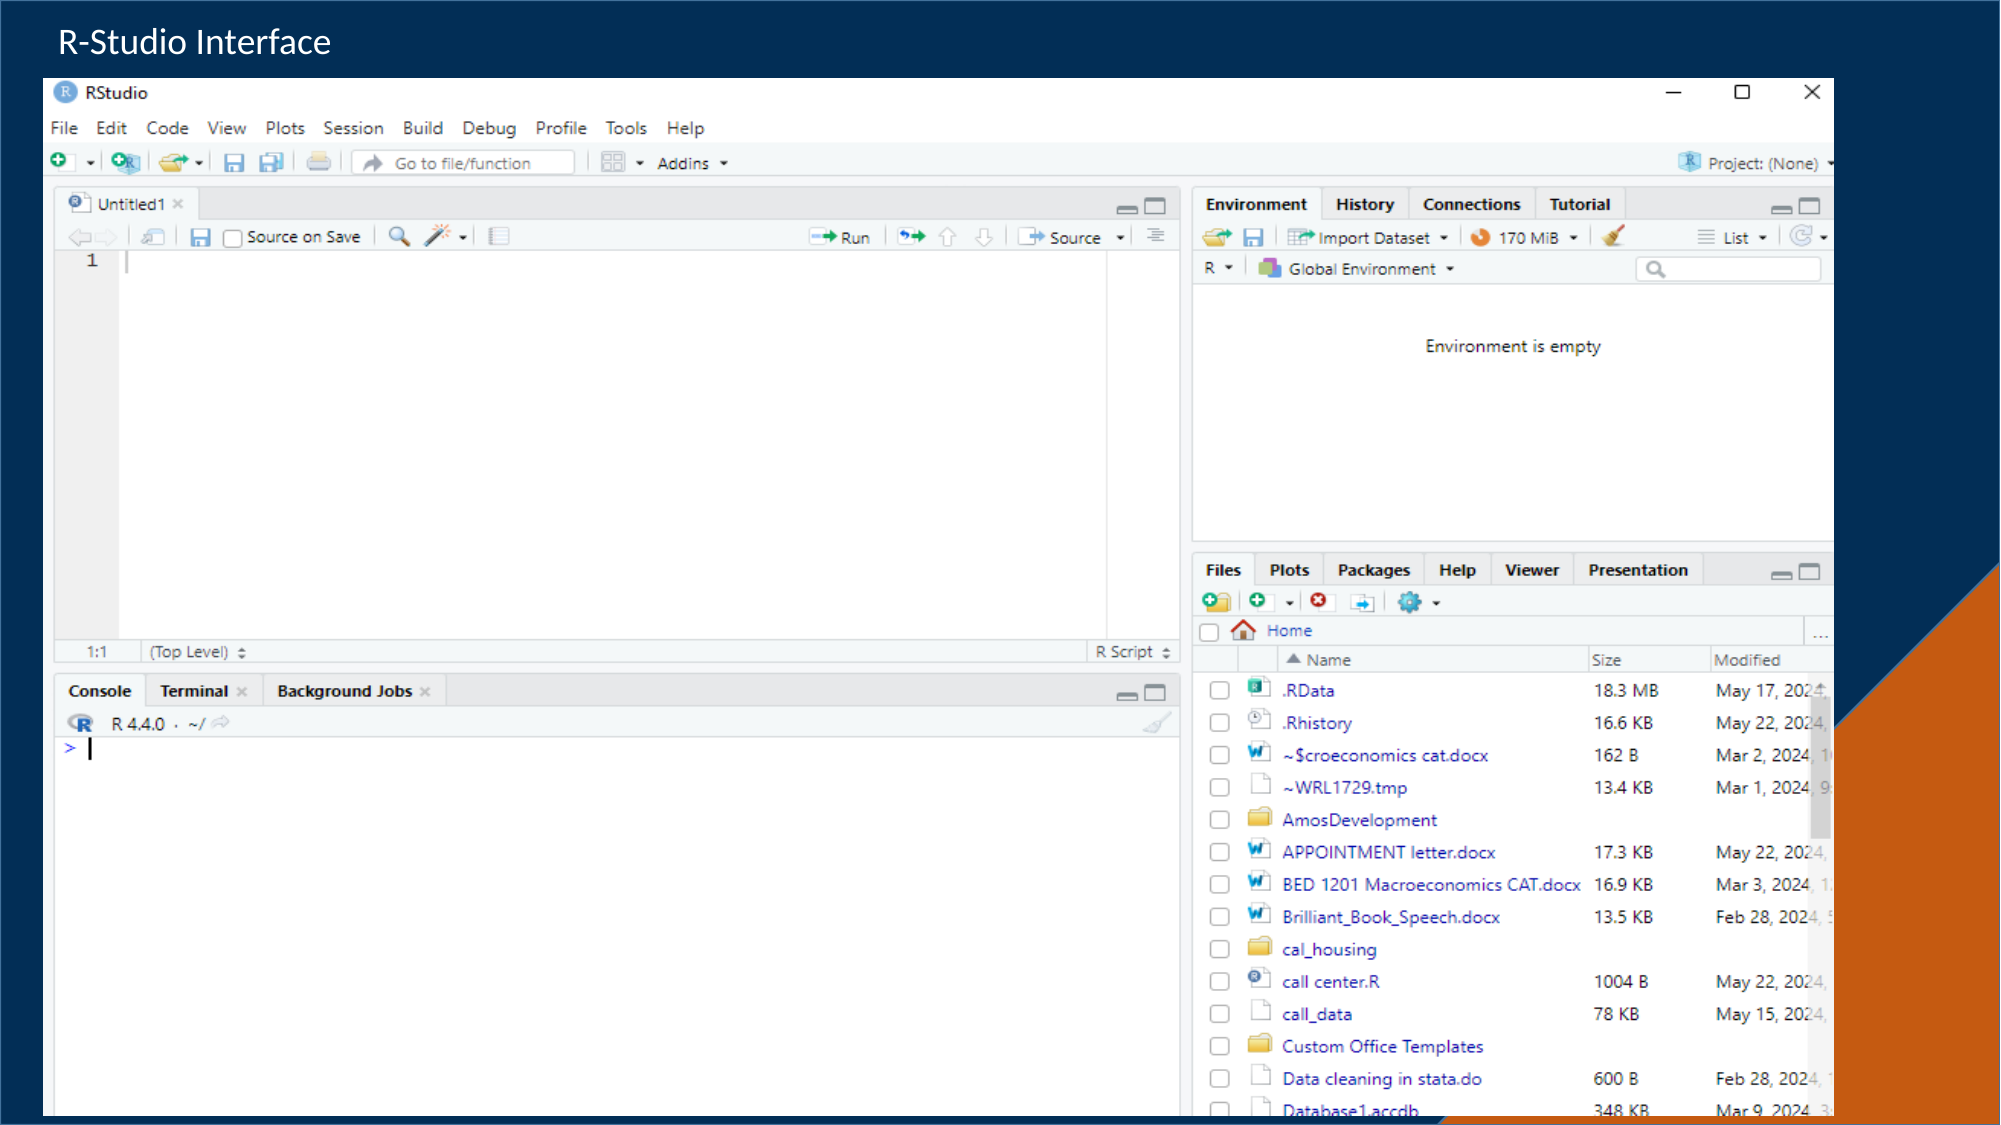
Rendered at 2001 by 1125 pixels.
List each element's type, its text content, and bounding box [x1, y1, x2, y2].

text_box R-Studio Interface [43, 9, 1891, 1105]
picture [42, 78, 1834, 1116]
text_box [1439, 564, 2000, 1125]
text_box [0, 0, 2000, 1125]
